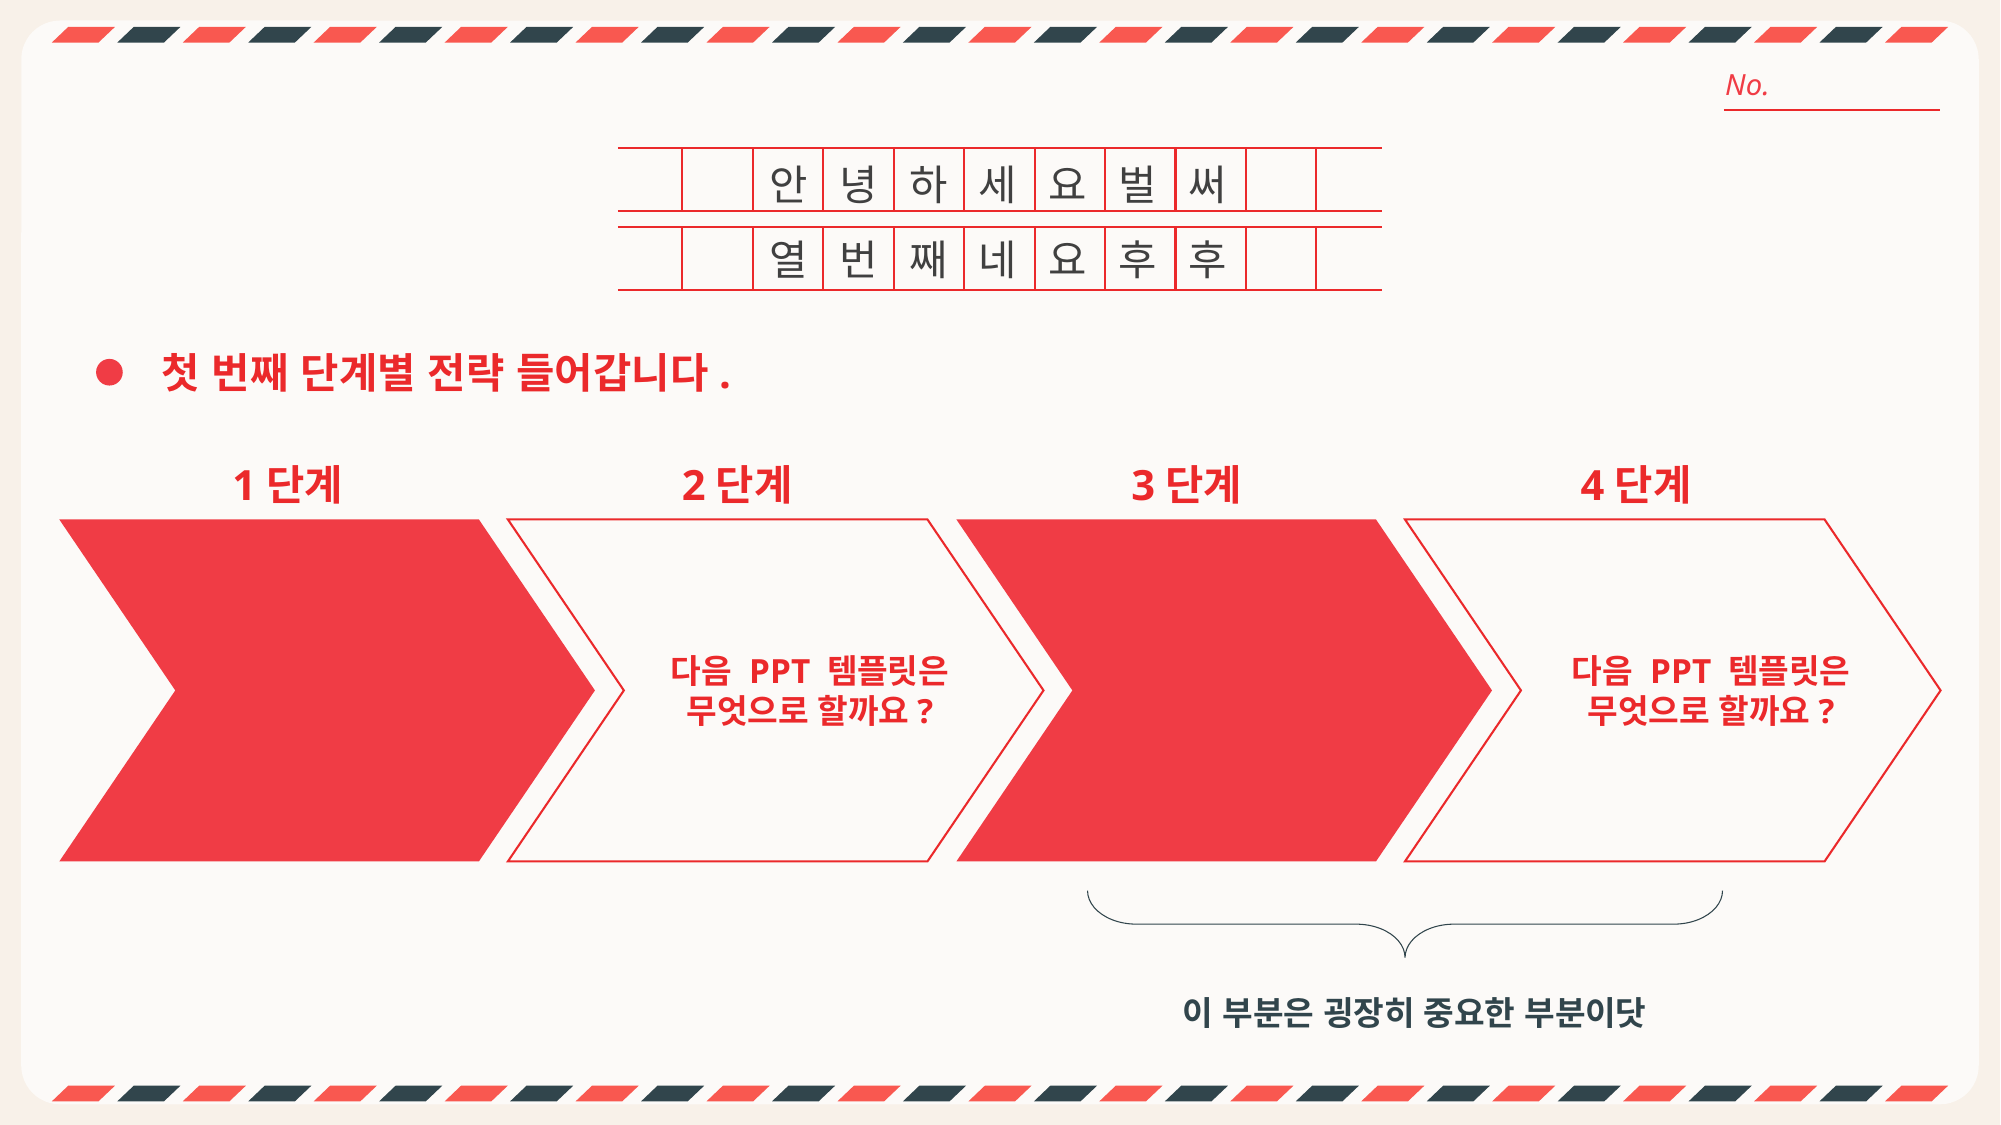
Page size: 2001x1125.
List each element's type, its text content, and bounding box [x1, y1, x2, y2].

text_box 3단계 [1111, 451, 1262, 517]
text_box [95, 357, 124, 387]
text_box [59, 519, 1941, 862]
text_box 2단계 [662, 451, 813, 517]
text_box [617, 148, 1383, 290]
text_box 1단계 [212, 451, 363, 517]
text_box 첫 번째 단계별 전략 들어갑니다. [146, 339, 904, 405]
text_box [1087, 890, 1724, 958]
text_box 이 부분은 굉장히 중요한 부분이닷 [1118, 984, 1712, 1040]
text_box 4단계 [1561, 451, 1711, 517]
